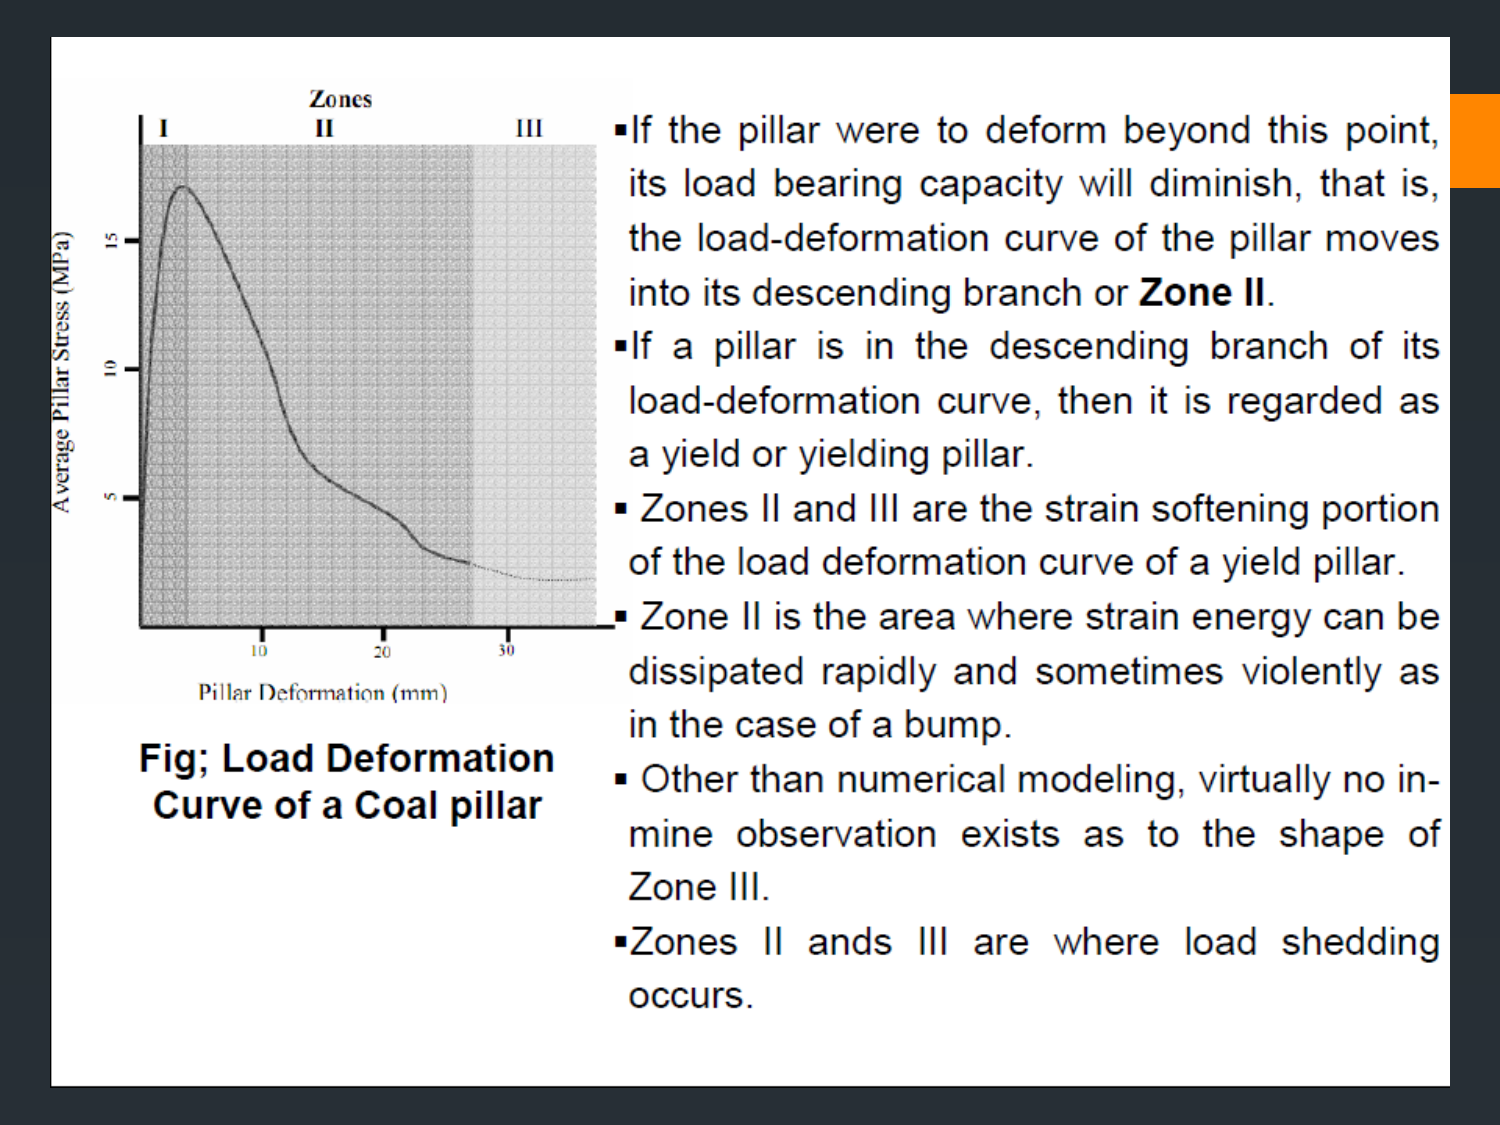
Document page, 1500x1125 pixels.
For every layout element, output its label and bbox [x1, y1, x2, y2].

picture [49, 36, 1451, 1088]
